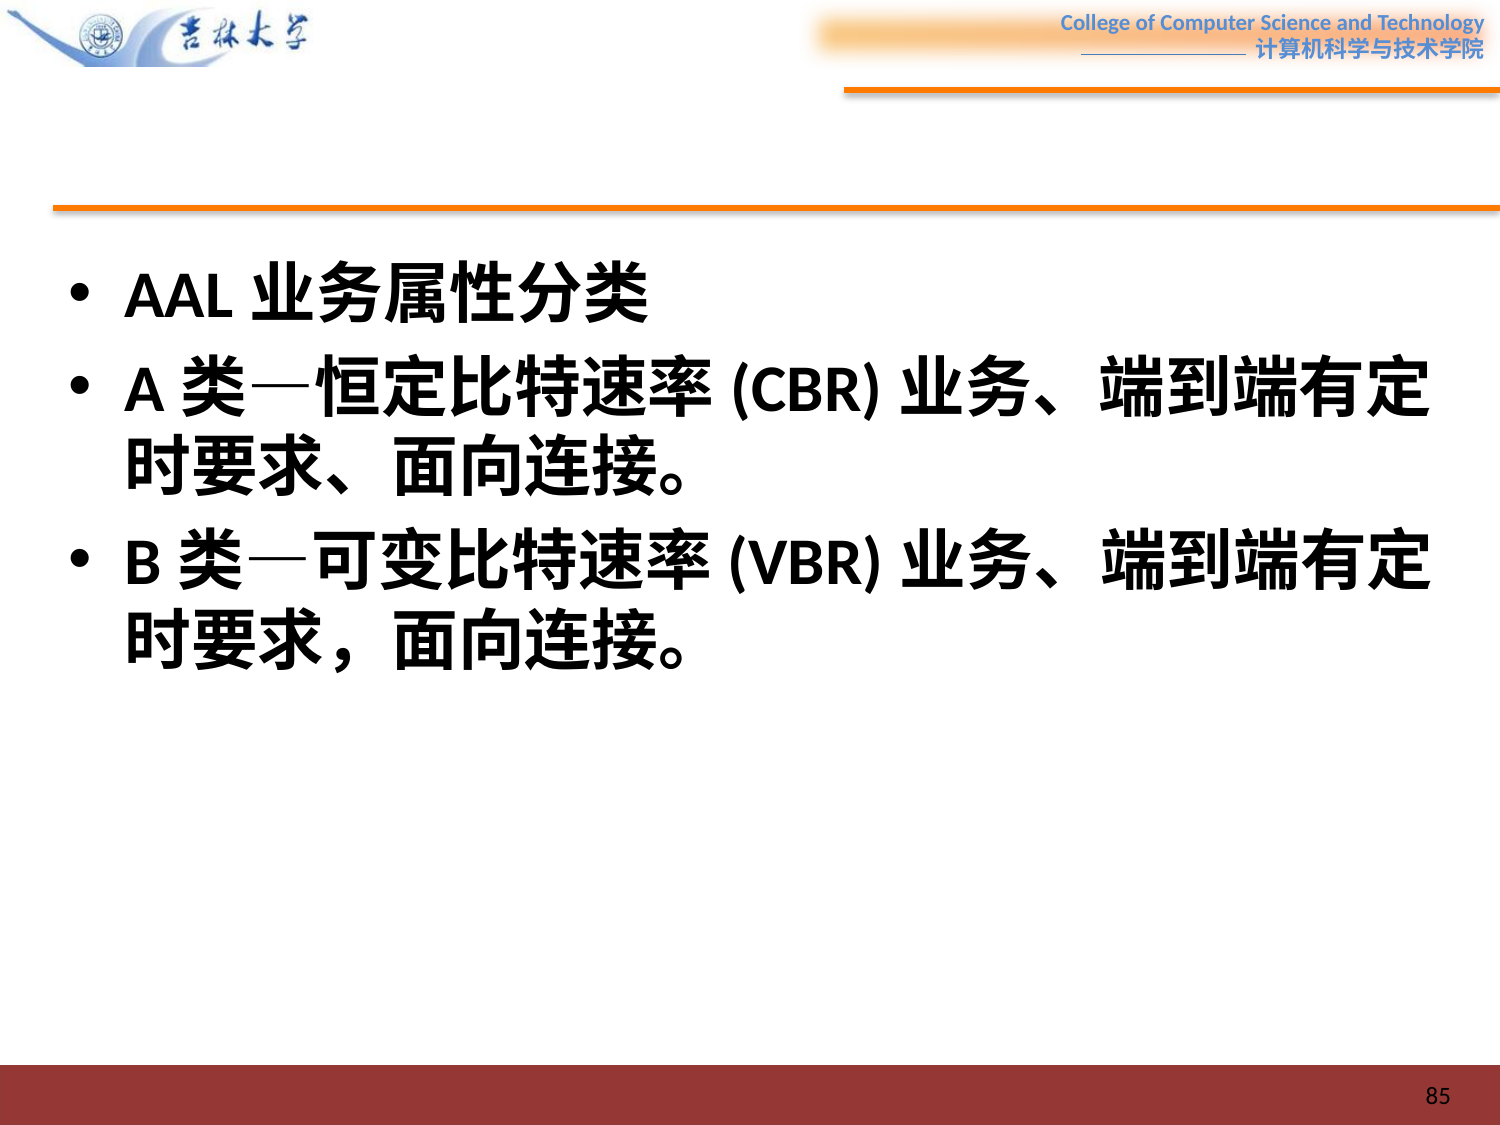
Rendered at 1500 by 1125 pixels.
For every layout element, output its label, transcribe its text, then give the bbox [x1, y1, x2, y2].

picture [0, 0, 314, 68]
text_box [799, 0, 1500, 71]
list AAL业务属性分类 A类—恒定比特速率(CBR)业务、端到端有定时要求、面向连接。 B类—可变比特速率(VBR)业务、端到端有定时要求，面向连接。 [53, 243, 1455, 932]
footer [0, 1063, 1500, 1125]
text_box 85 [1116, 1065, 1467, 1125]
